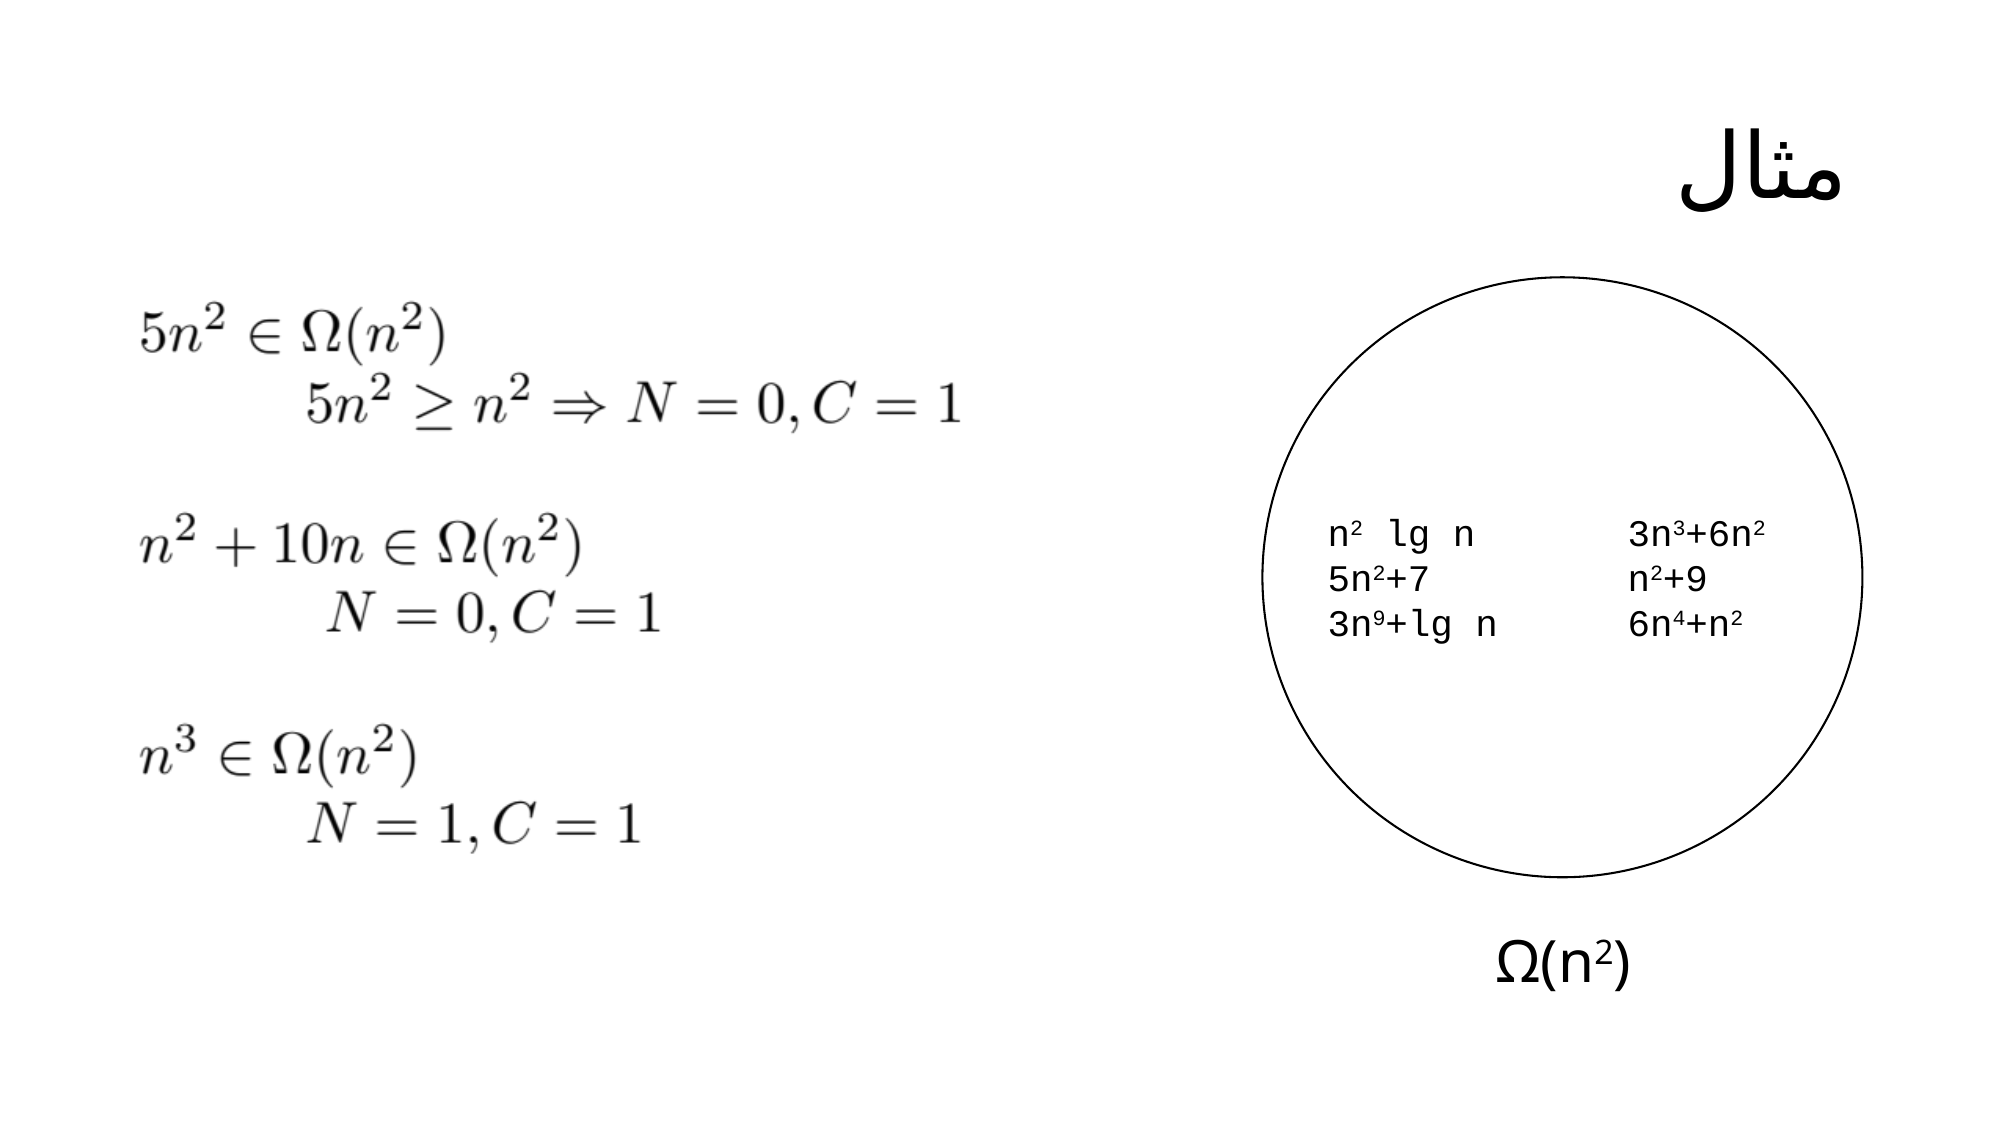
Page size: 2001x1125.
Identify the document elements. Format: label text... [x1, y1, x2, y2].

title مثال [137, 59, 1863, 278]
picture [137, 295, 961, 854]
text_box Ω(n2) [1478, 916, 1648, 1002]
text_box [1261, 276, 1864, 879]
text_box n2 lg n 3n3+6n2 5n2+7 n2+9 3n9+lg n 6n4+n2 [1312, 501, 1843, 652]
